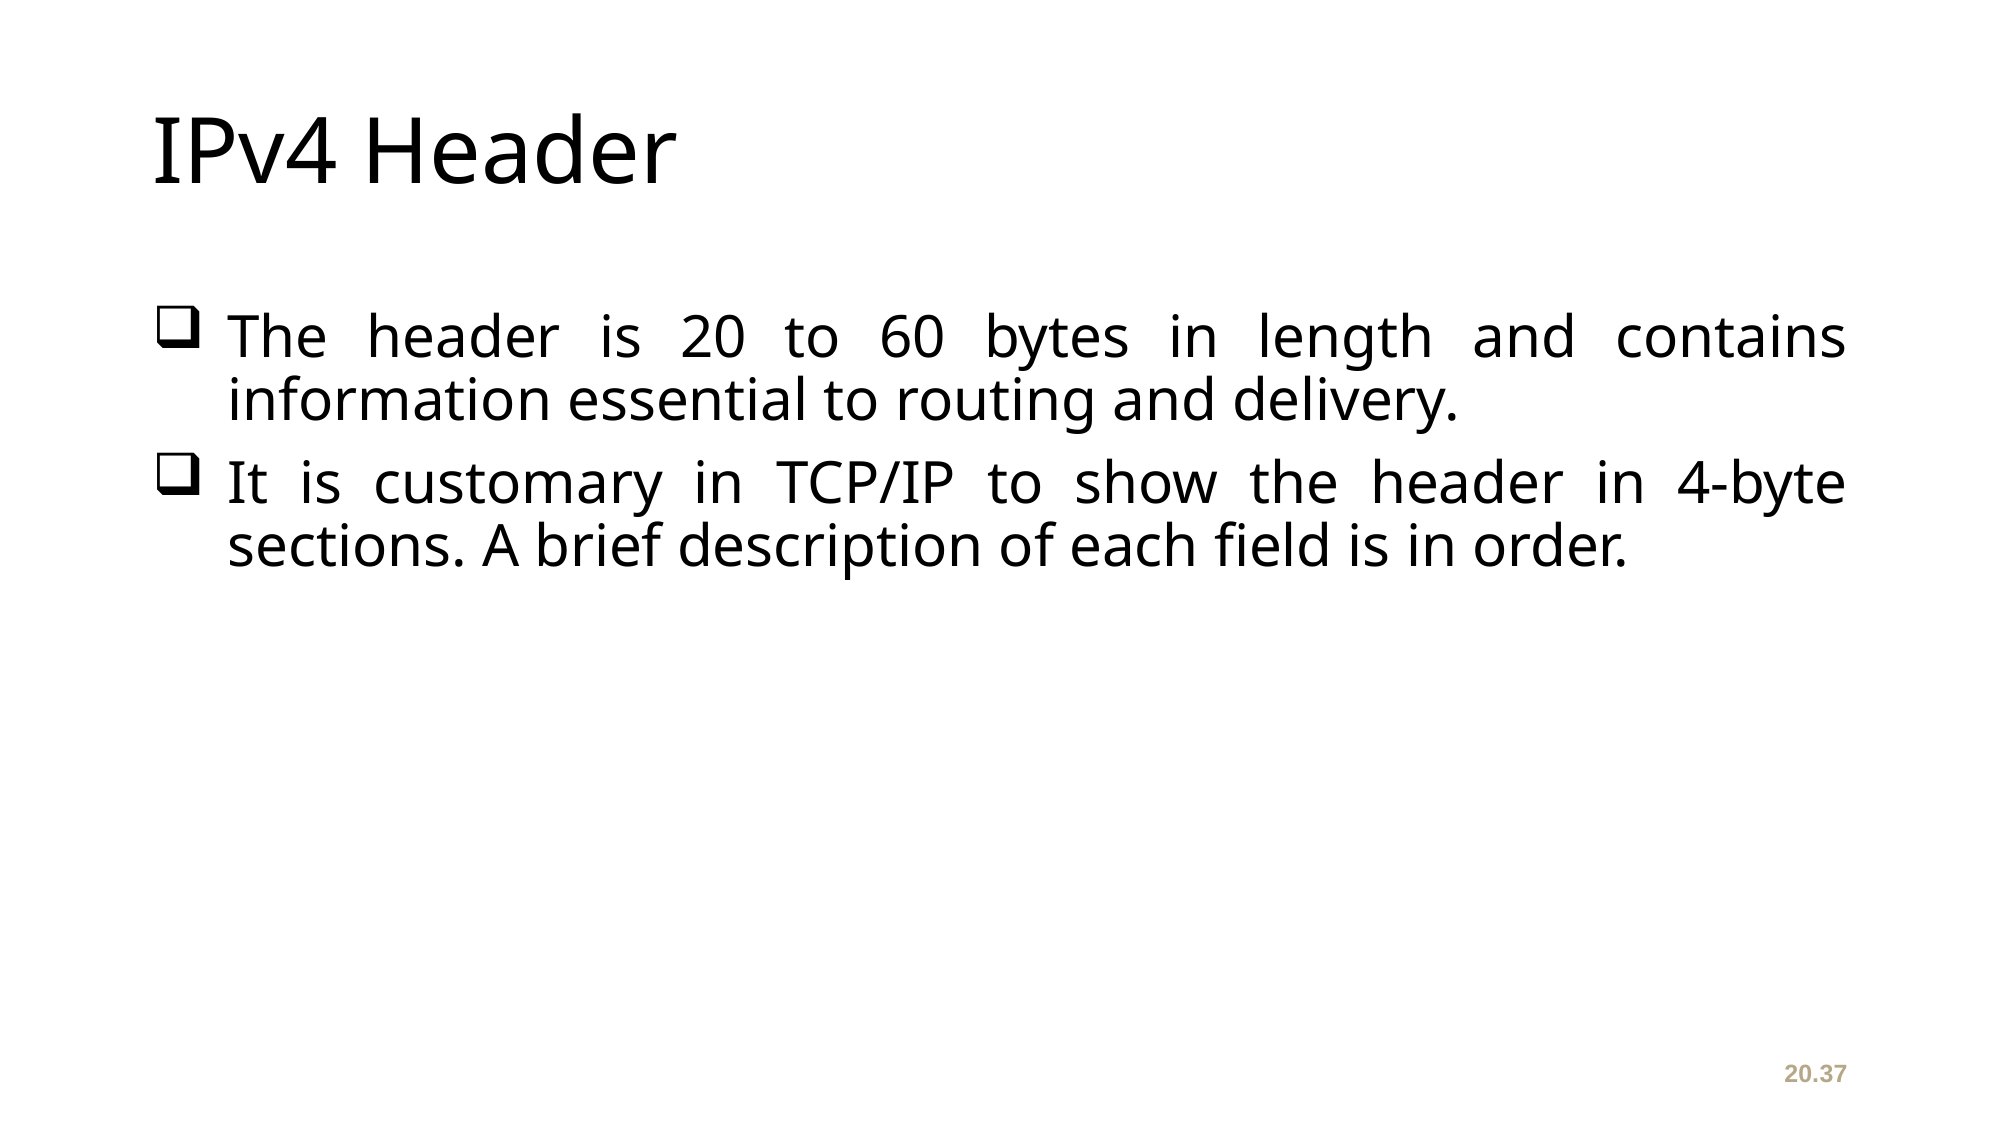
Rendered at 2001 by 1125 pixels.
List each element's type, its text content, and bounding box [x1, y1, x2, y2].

title IPv4 Header [137, 59, 1416, 248]
list The header is 20 to 60 bytes in length and contains information essential to routing and delivery. It is customary in TCP/IP to show the header in 4-byte sections. A brief description of each field is in order. [137, 299, 1863, 644]
slide_number 20.37 [1412, 1042, 1863, 1103]
